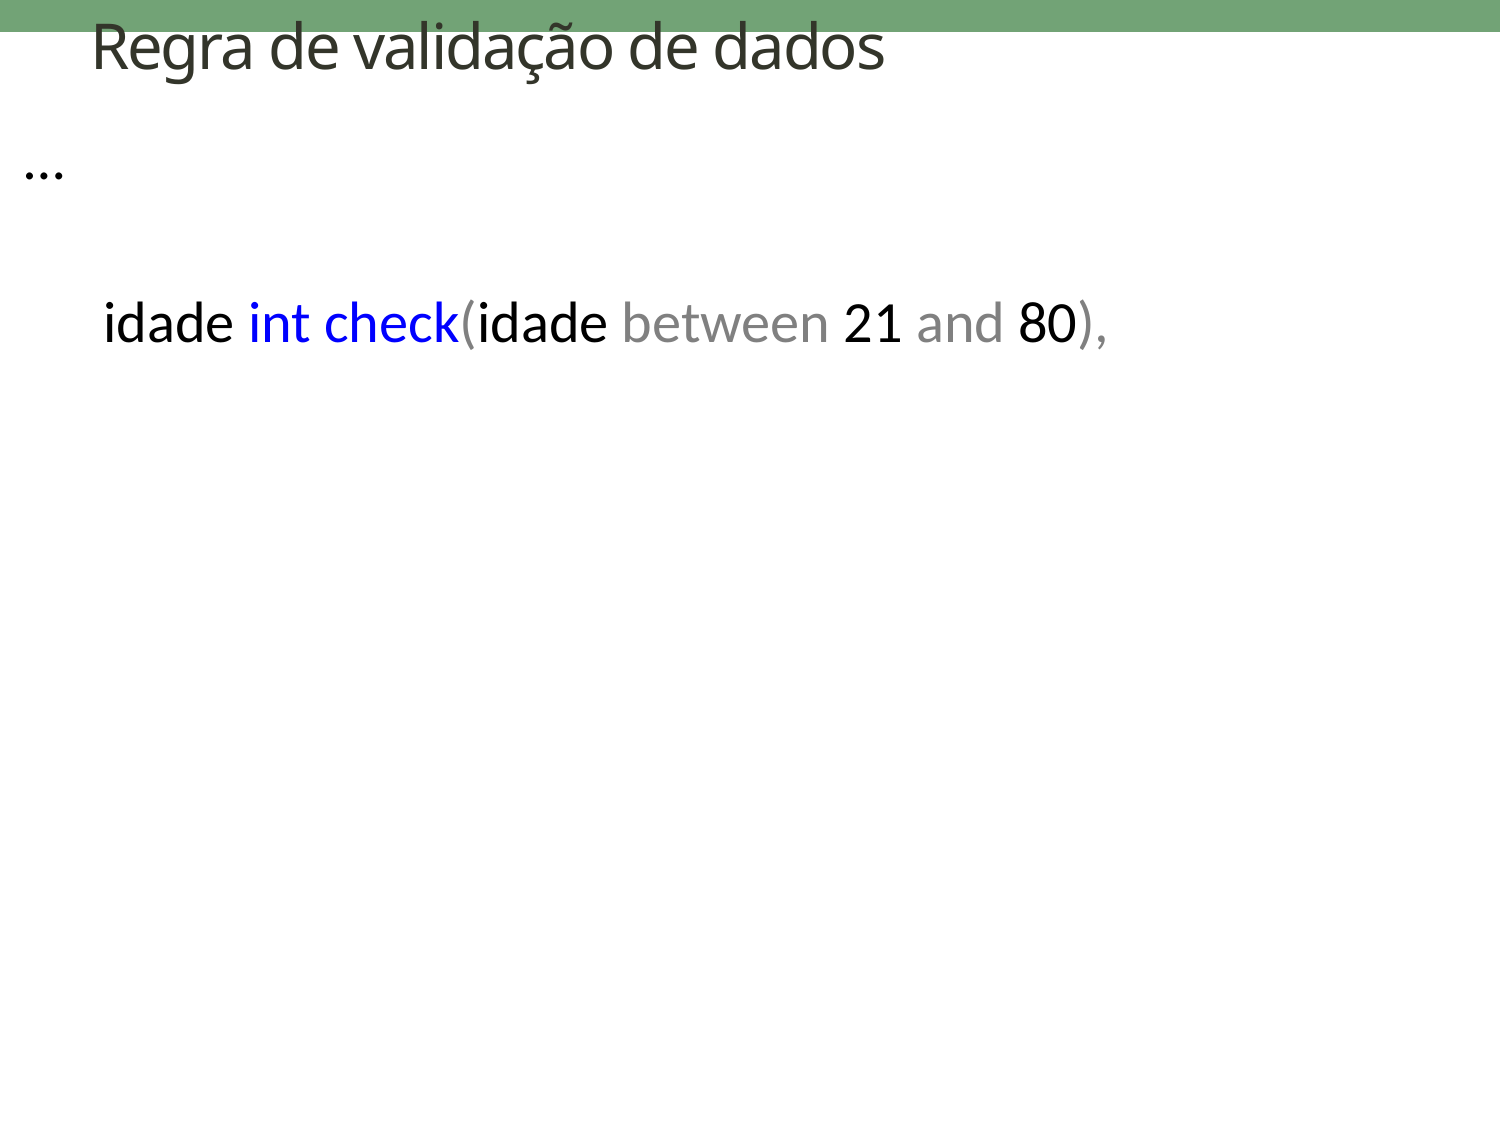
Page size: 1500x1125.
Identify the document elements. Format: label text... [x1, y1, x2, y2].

list … idade int check(idade between 21 and 80), [9, 113, 1495, 1106]
title Regra de validação de dados [75, 0, 1425, 90]
